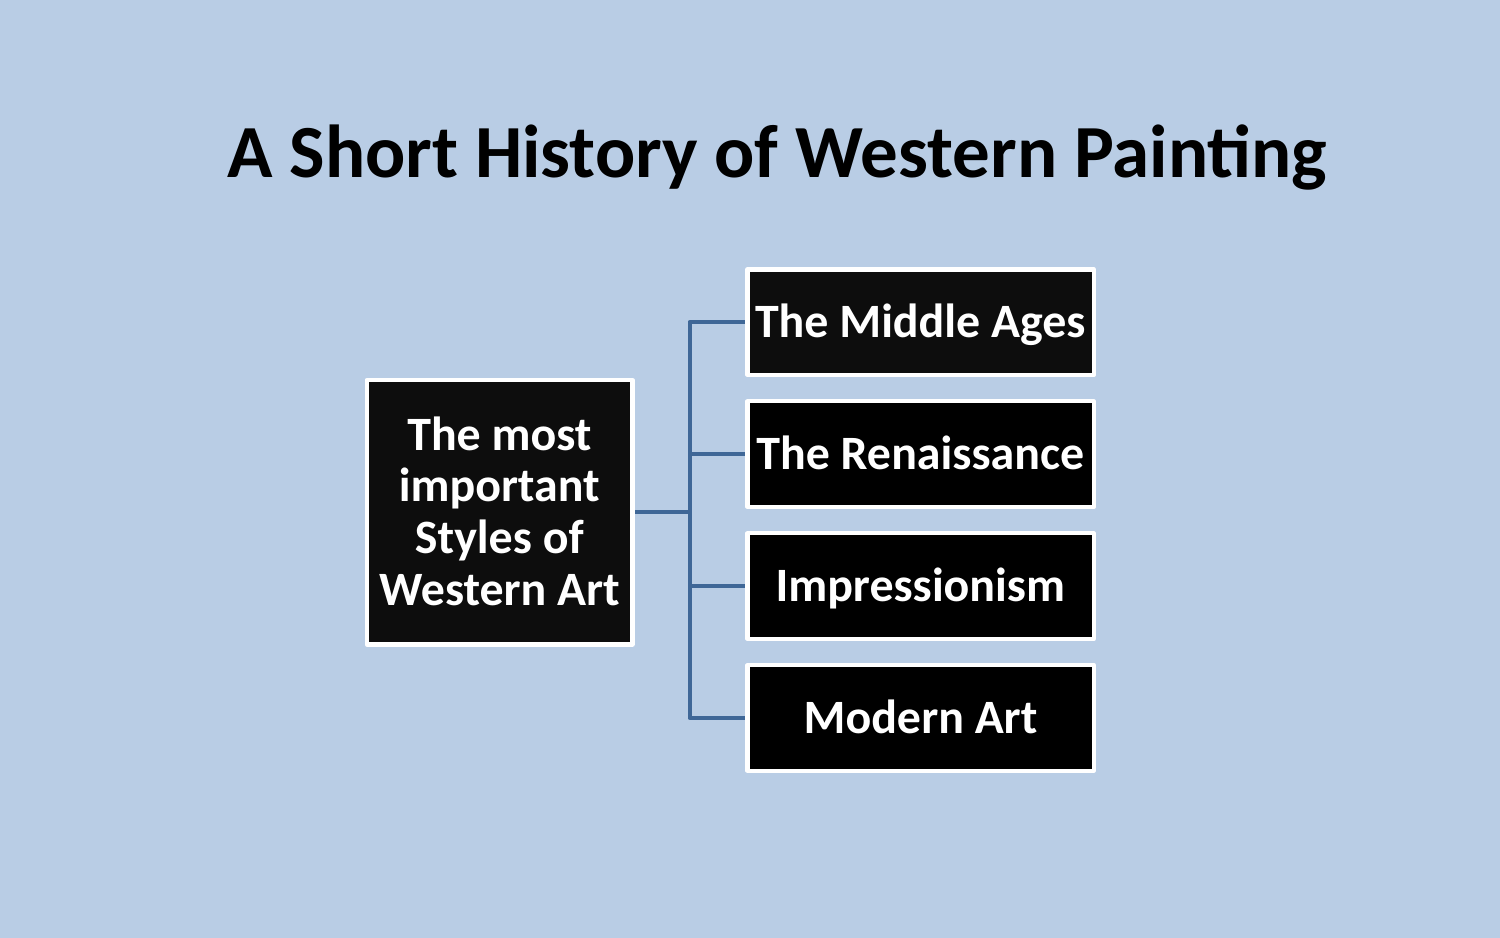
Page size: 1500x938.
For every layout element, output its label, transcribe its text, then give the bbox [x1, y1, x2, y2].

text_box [253, 242, 1255, 799]
text_box A Short History of Western Painting [212, 94, 1344, 200]
